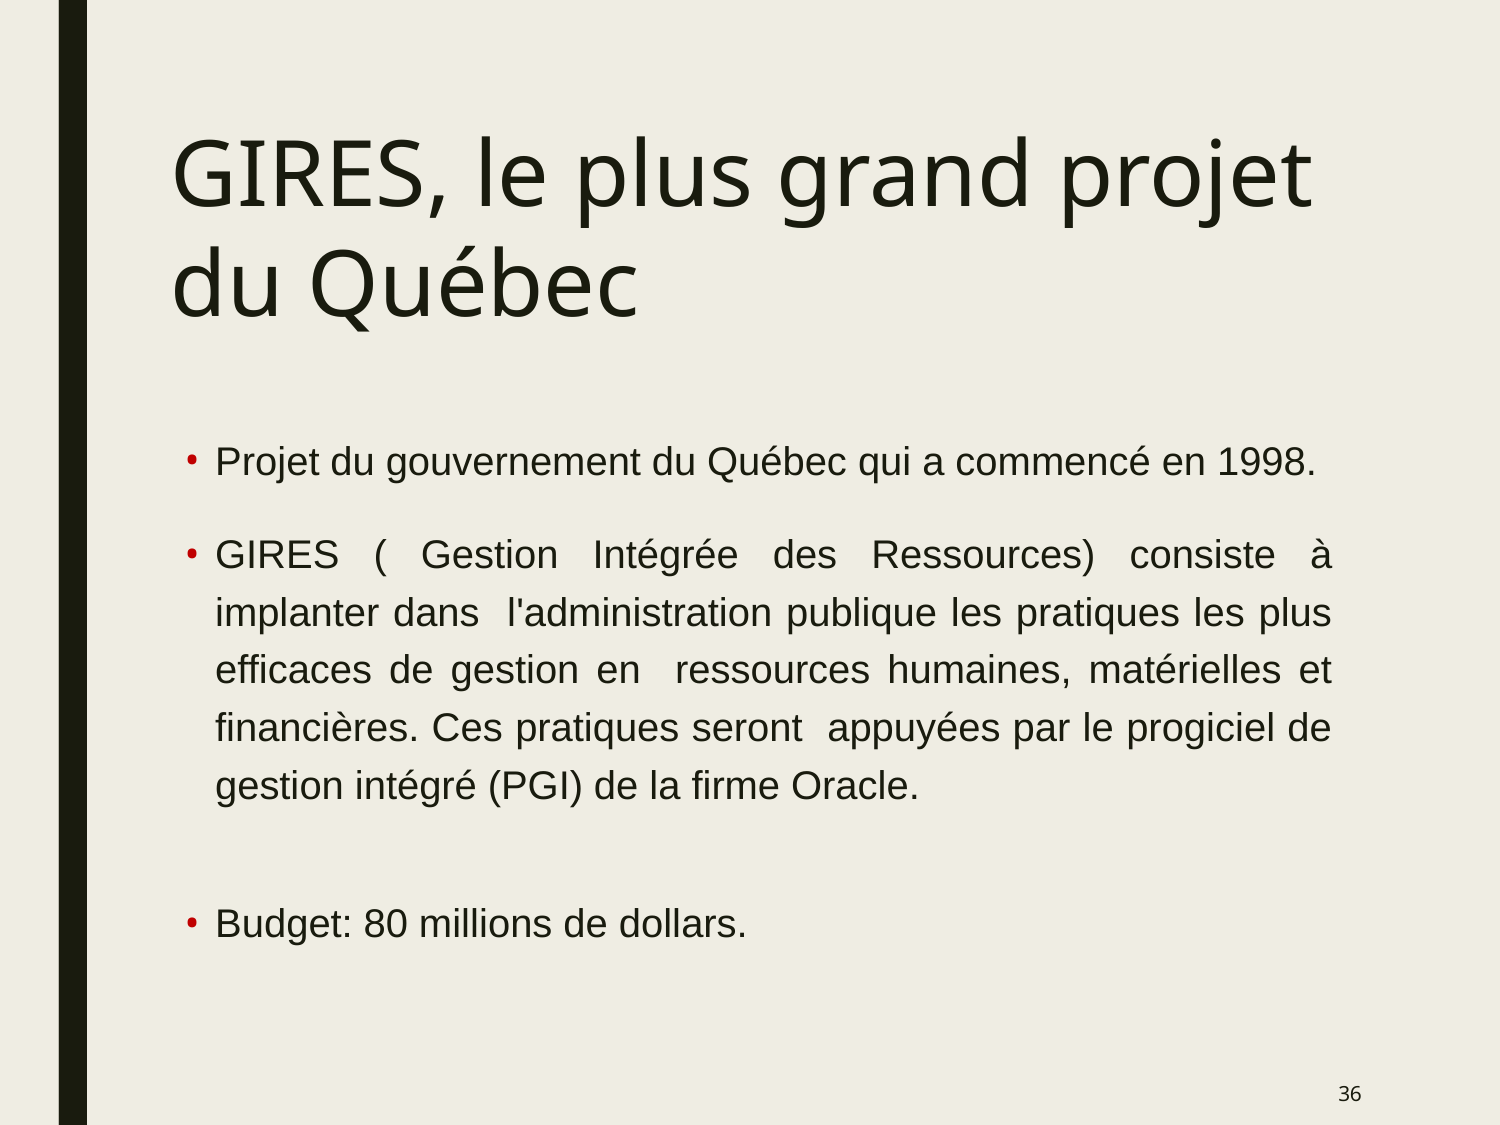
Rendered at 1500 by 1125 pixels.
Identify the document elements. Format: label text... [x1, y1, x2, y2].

title GIRES, le plus grand projet du Québec [168, 112, 1351, 335]
slide_number 36 [1165, 765, 1362, 1125]
list Projet du gouvernement du Québec qui a commencé en 1998. GIRES ( Gestion Intégrée des Ressources) consiste à implanter dans l'administration publique les pratiques les plus efficaces de gestion en ressources humaines, matérielles et financières. Ces pratiques seront appuyées par le progiciel de gestion intégré (PGI) de la firme Oracle. Budget: 80 millions de dollars. [168, 375, 1351, 963]
